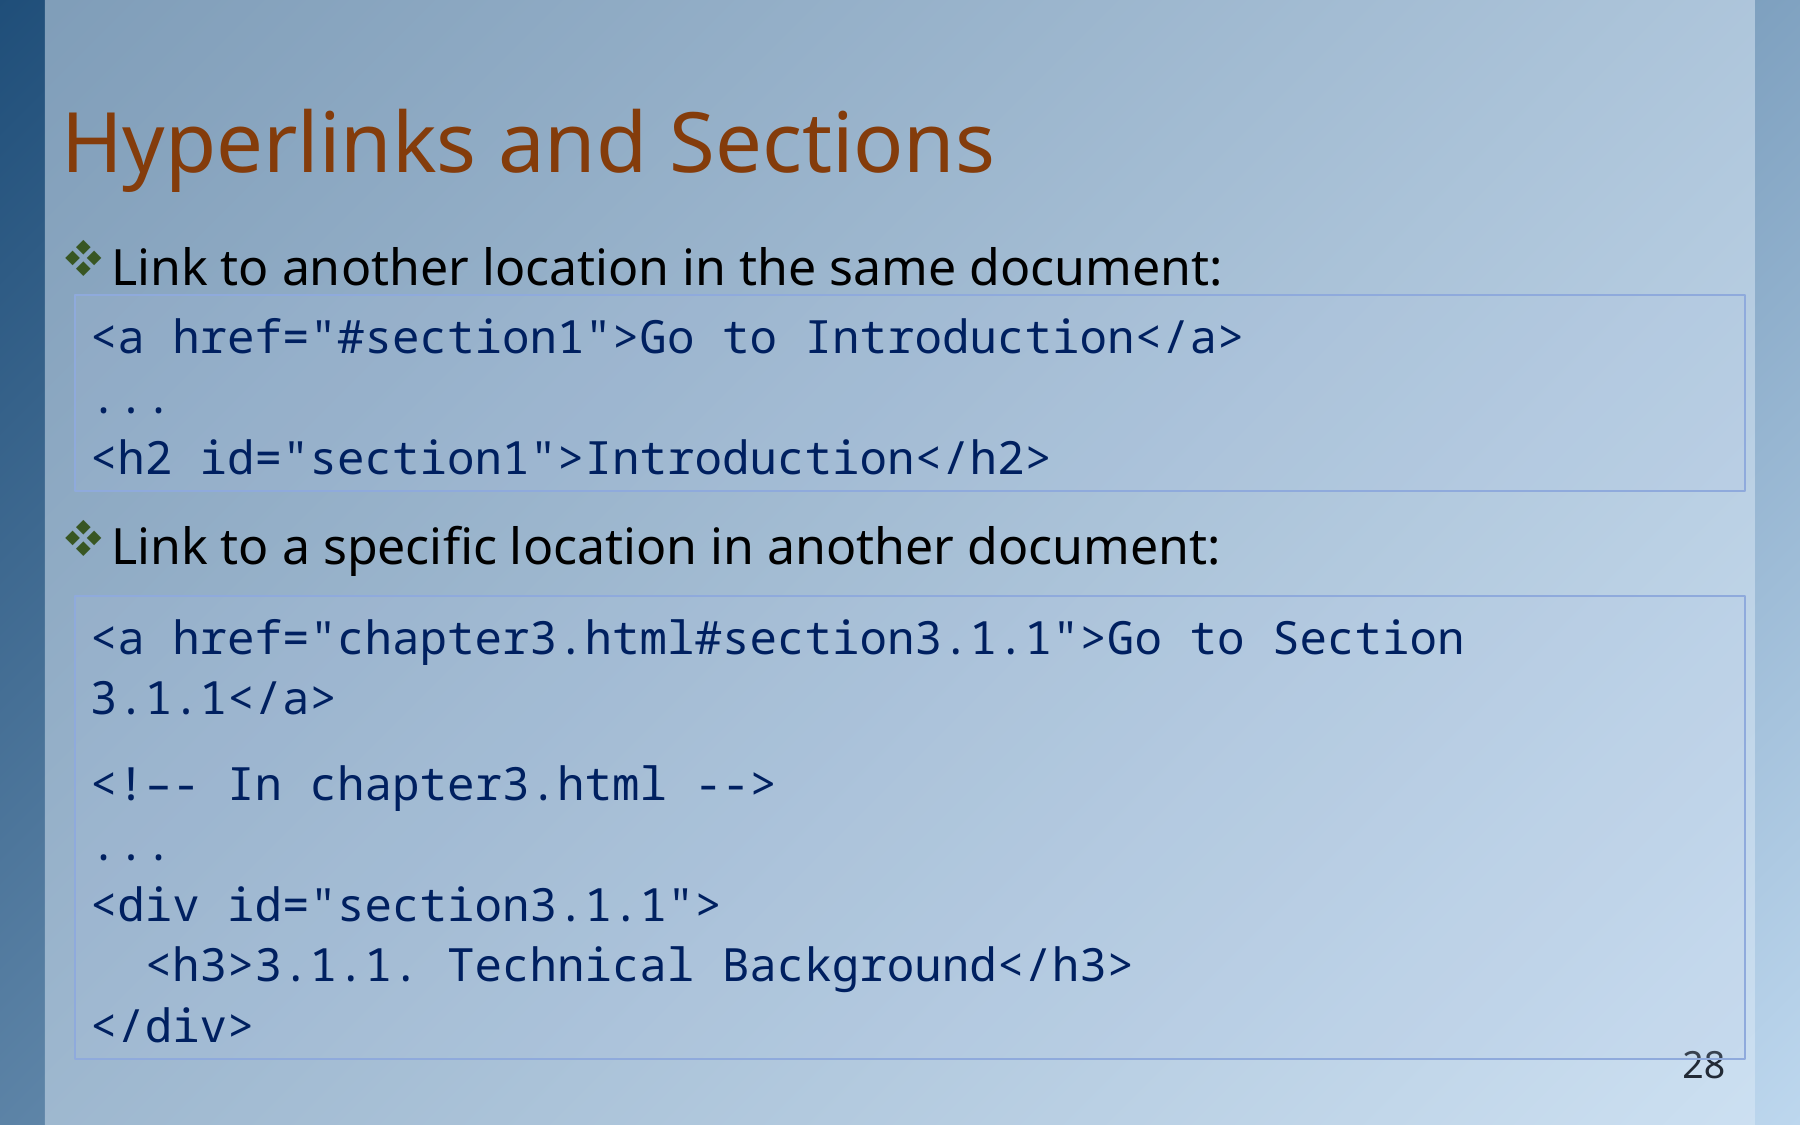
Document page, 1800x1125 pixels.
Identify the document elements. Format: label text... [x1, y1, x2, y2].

list Link to another location in the same document: Link to a specific location in another document: [40, 224, 1746, 1025]
text_box <a href="#section1">Go to Introduction</a> ... <h2 id="section1">Introduction</h2> [74, 294, 1746, 491]
title Hyperlinks and Sections [40, 12, 1746, 200]
text_box <a href="chapter3.html#section3.1.1">Go to Section 3.1.1</a> <!–- In chapter3.html --> ... <div id="section3.1.1"> <h3>3.1.1. Technical Background</h3> </div> [74, 595, 1746, 1059]
slide_number 28 [1581, 1059, 1746, 1103]
